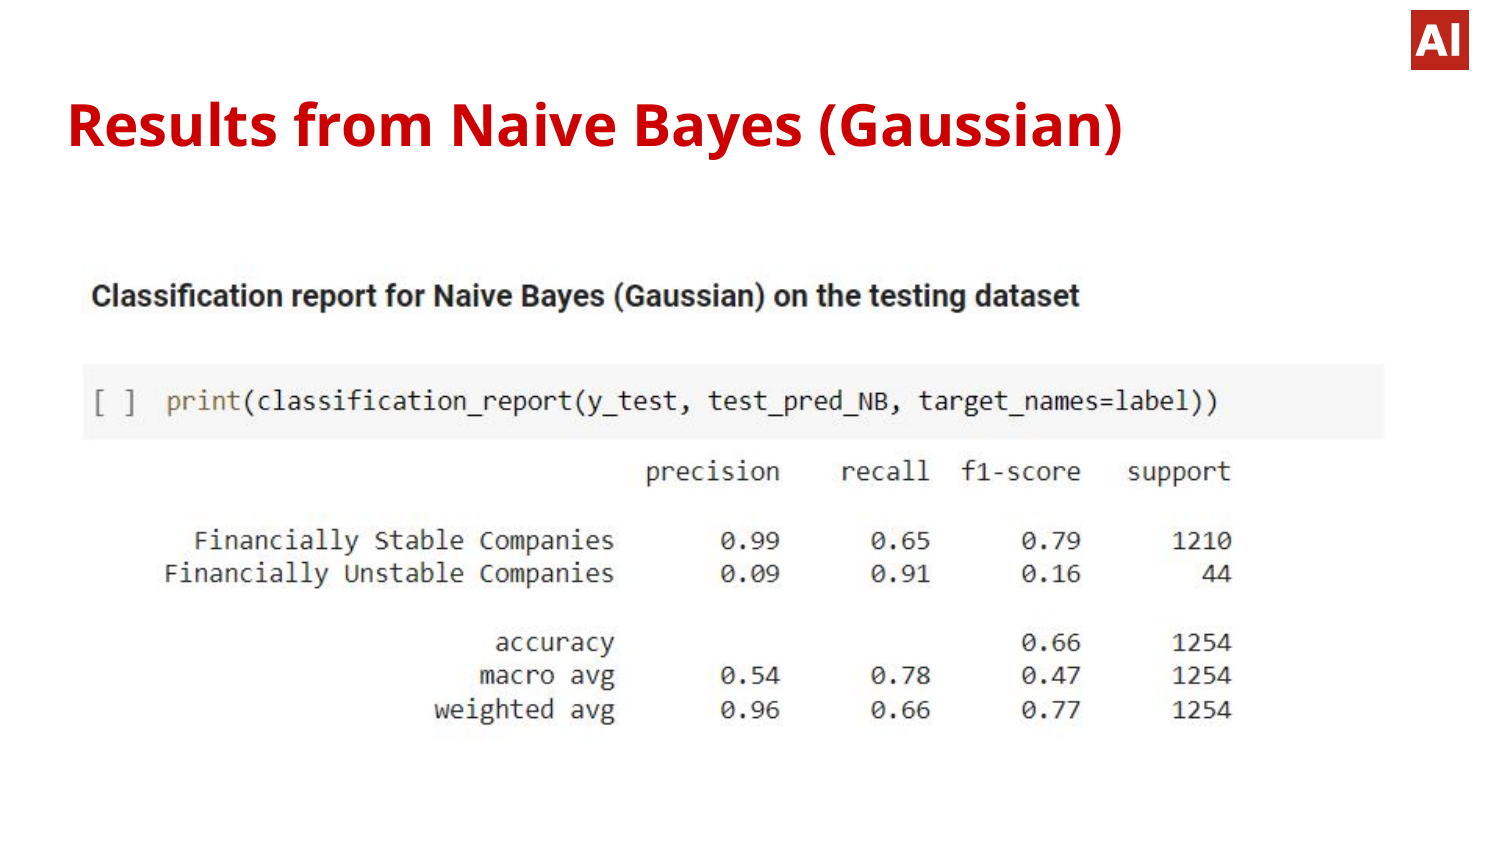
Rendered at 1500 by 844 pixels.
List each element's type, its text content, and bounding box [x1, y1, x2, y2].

picture [82, 263, 1386, 764]
title Results from Naive Bayes (Gaussian) [51, 72, 1449, 167]
picture [1411, 10, 1469, 70]
